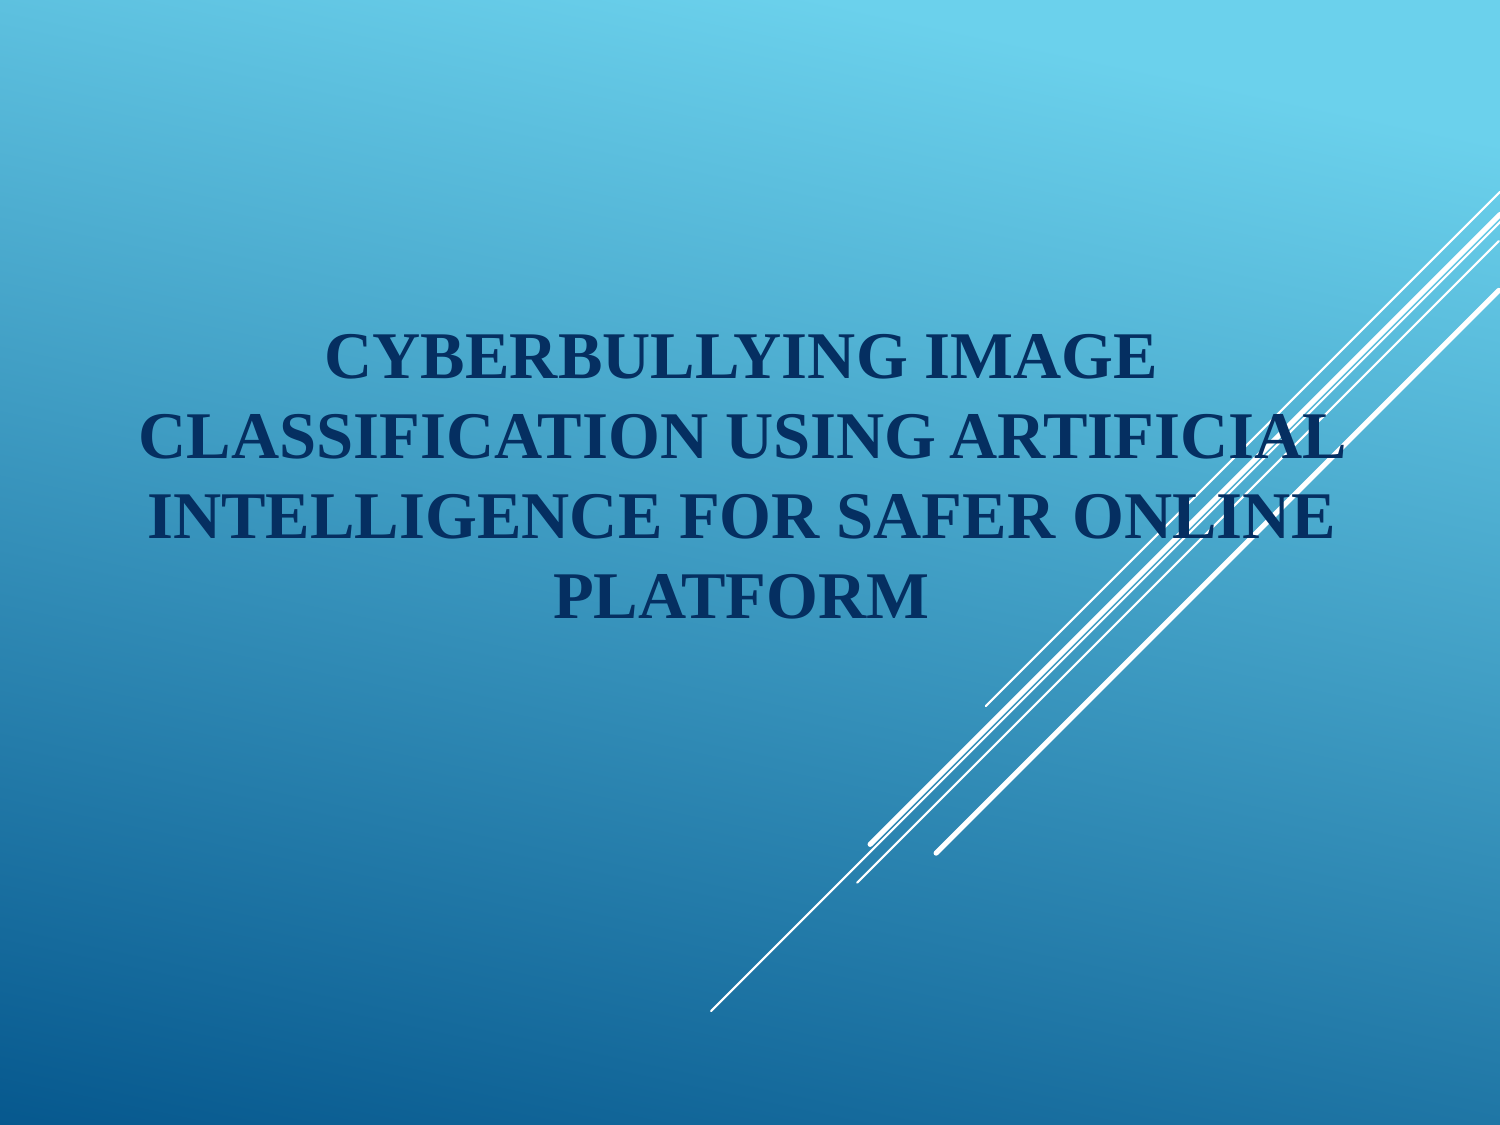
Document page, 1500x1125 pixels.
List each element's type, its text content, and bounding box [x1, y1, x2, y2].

title Cyberbullying Image Classification using Artificial Intelligence for Safer Online Platform [41, 351, 1443, 593]
